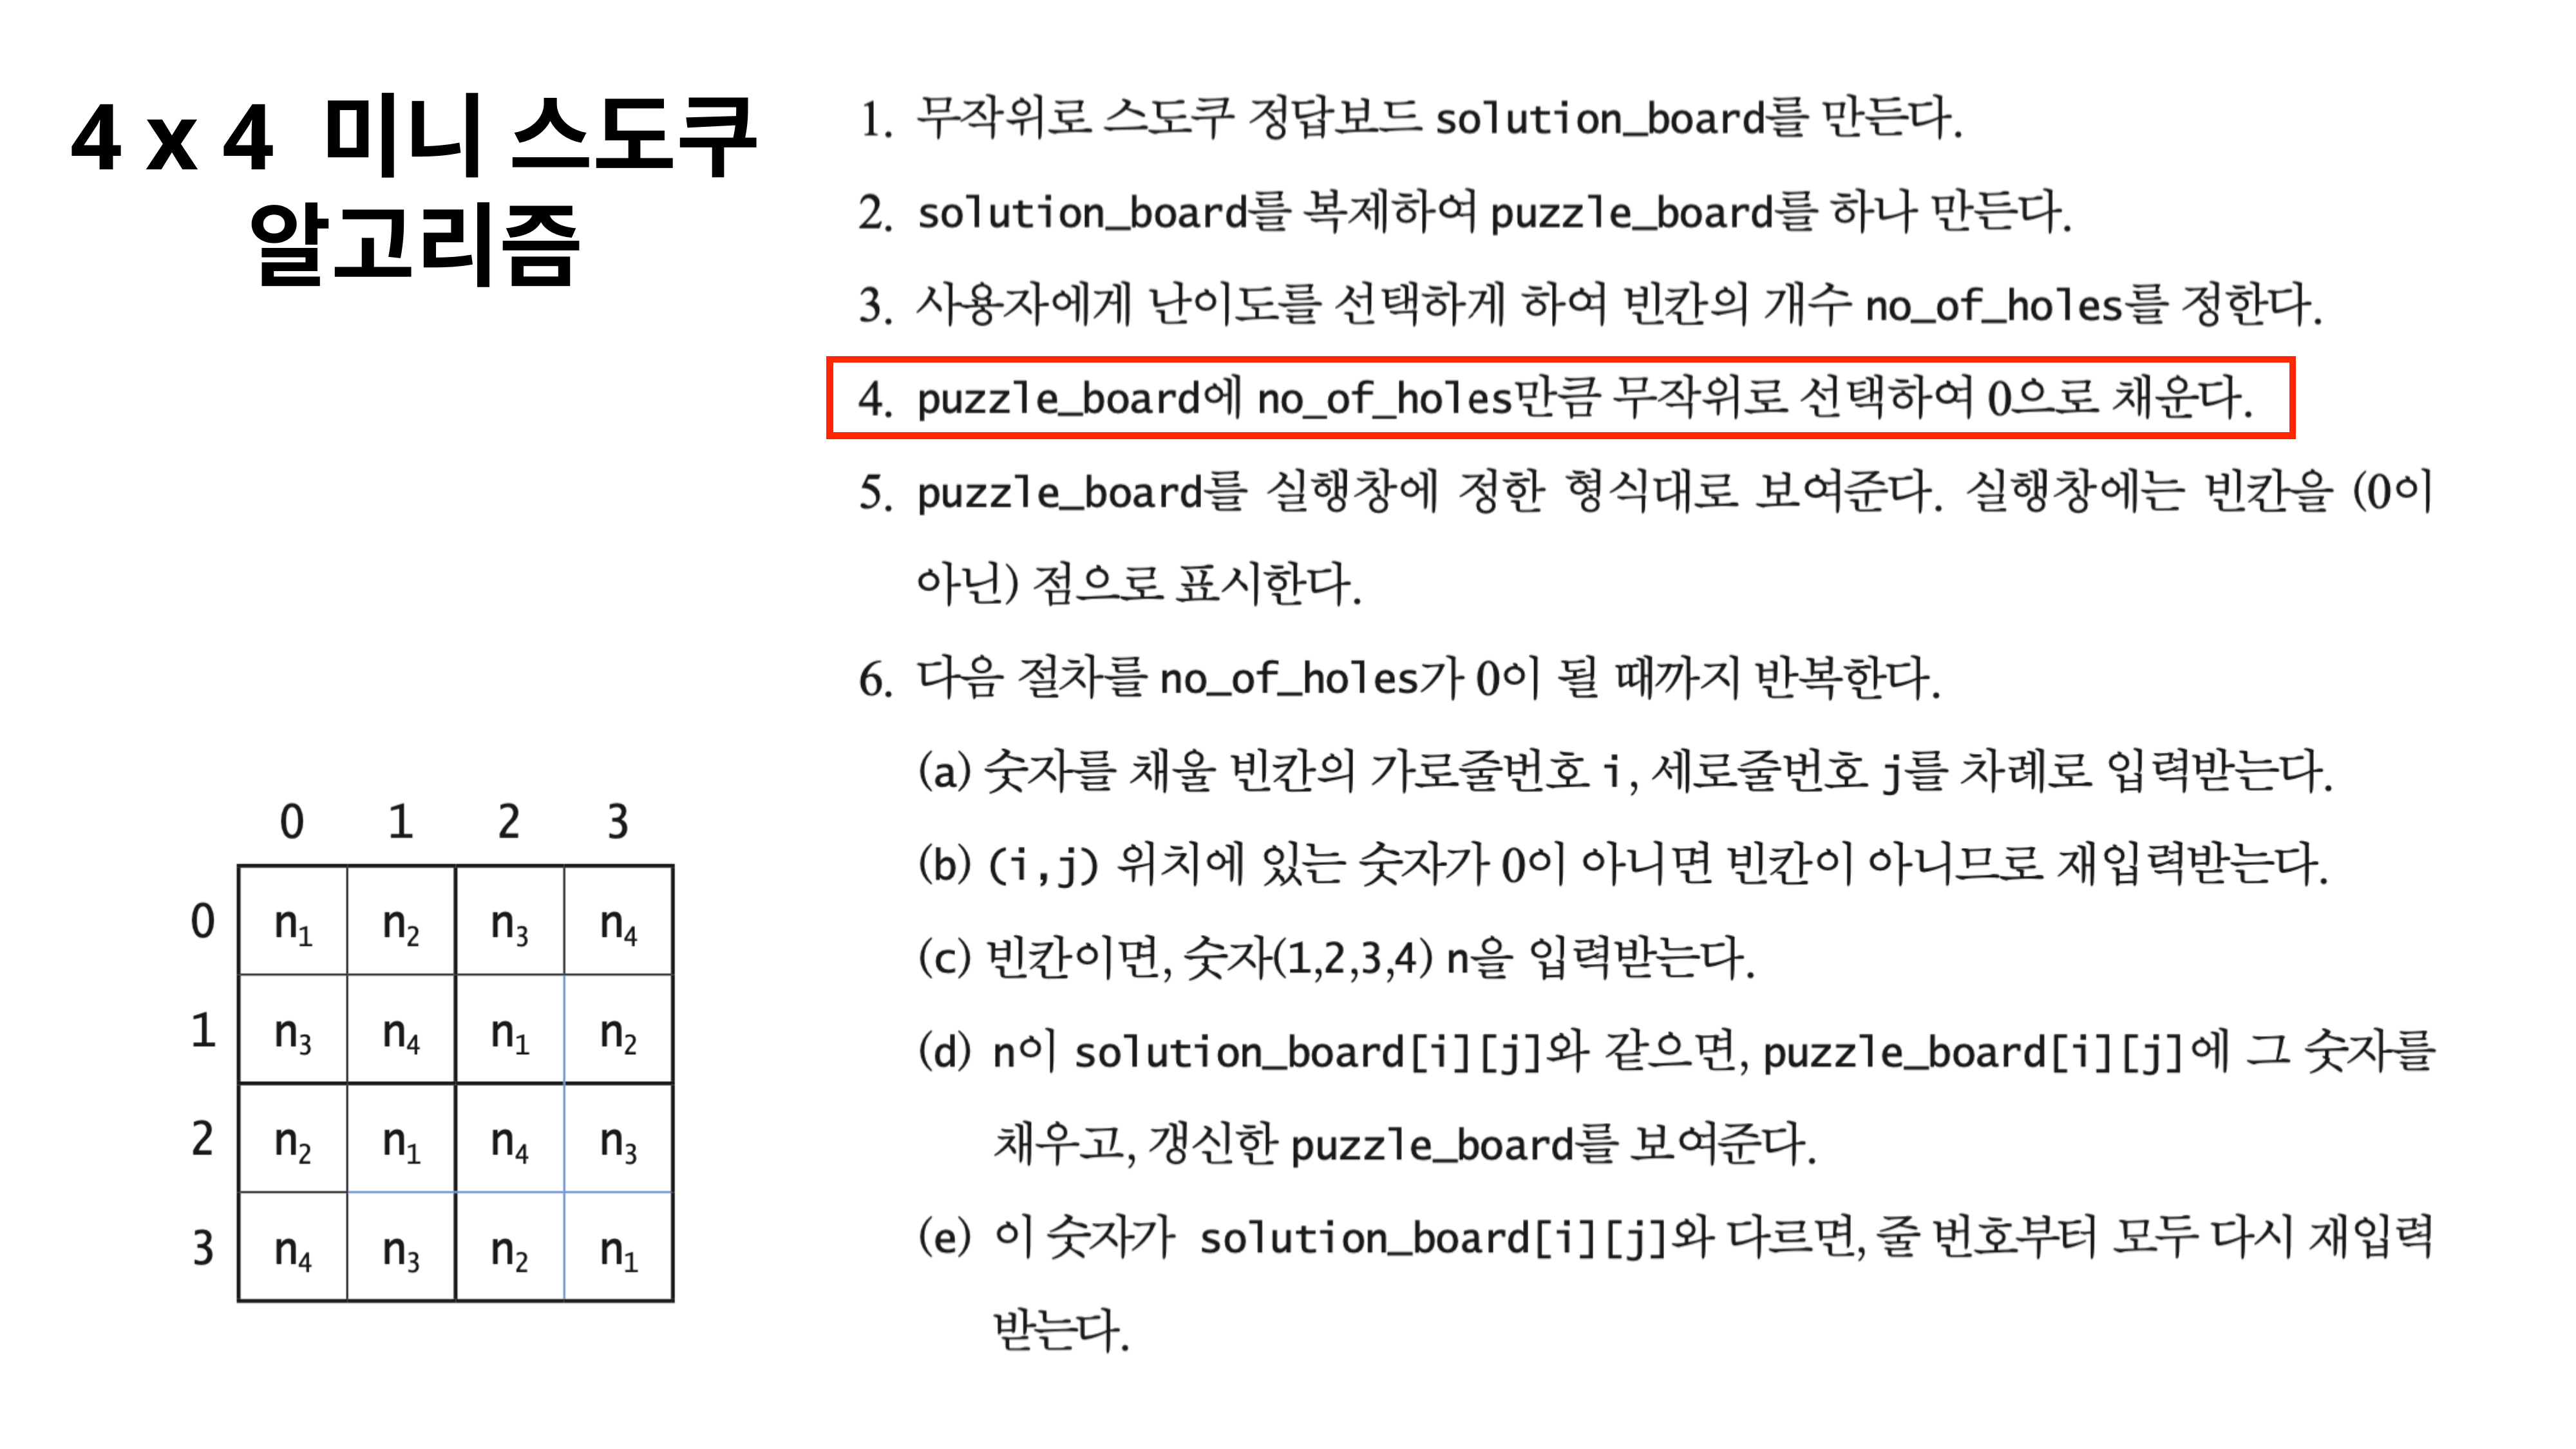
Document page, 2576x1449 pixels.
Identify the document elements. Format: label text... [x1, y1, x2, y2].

text_box [829, 359, 843, 436]
text_box 4 x 4 미니 스도쿠 알고리즘 [62, 70, 769, 305]
picture [181, 794, 685, 1309]
picture [843, 75, 2459, 1374]
